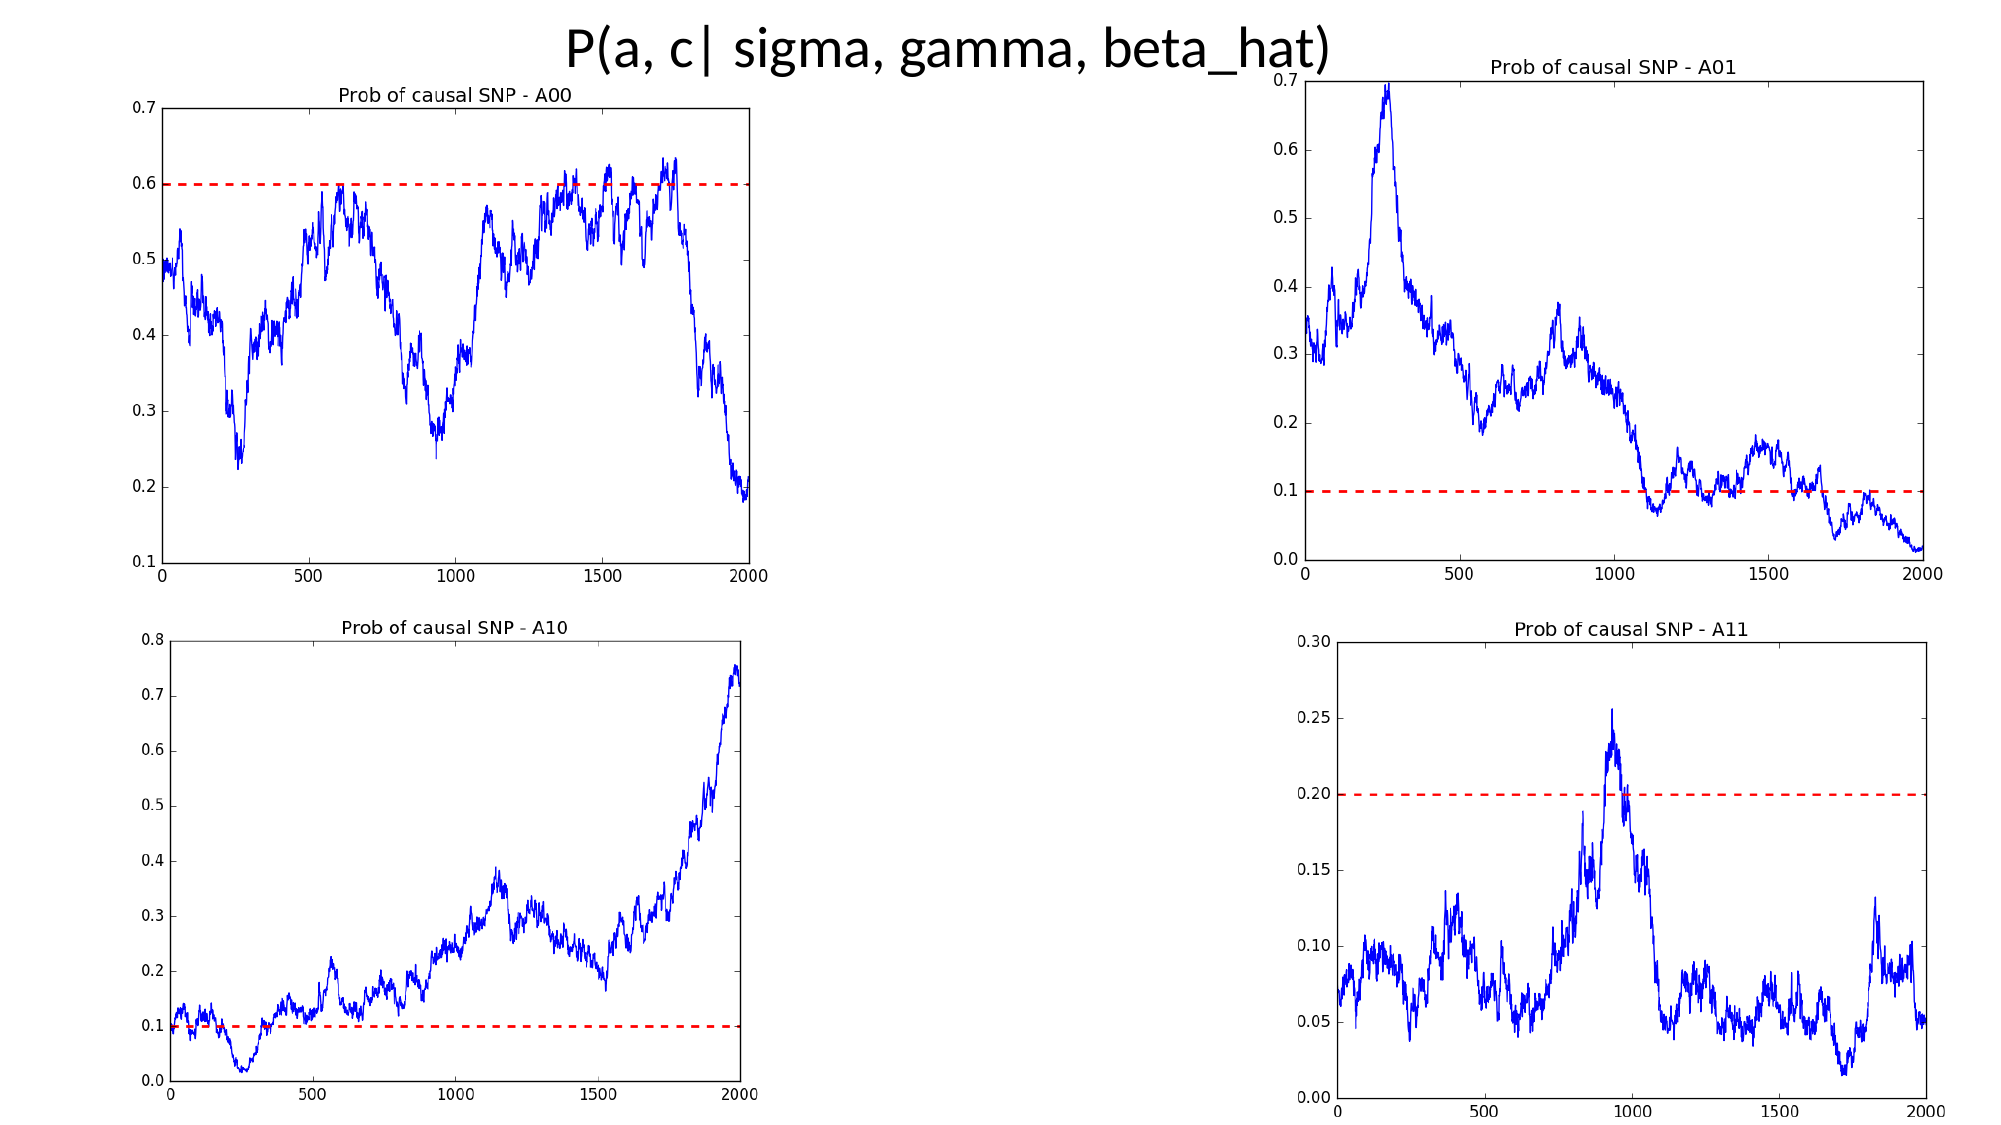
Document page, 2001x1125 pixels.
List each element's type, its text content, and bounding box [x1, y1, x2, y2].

picture [66, 50, 824, 1125]
text_box P(a, c| sigma, gamma, beta_hat) [550, 9, 1638, 93]
picture [1205, 21, 2000, 1125]
